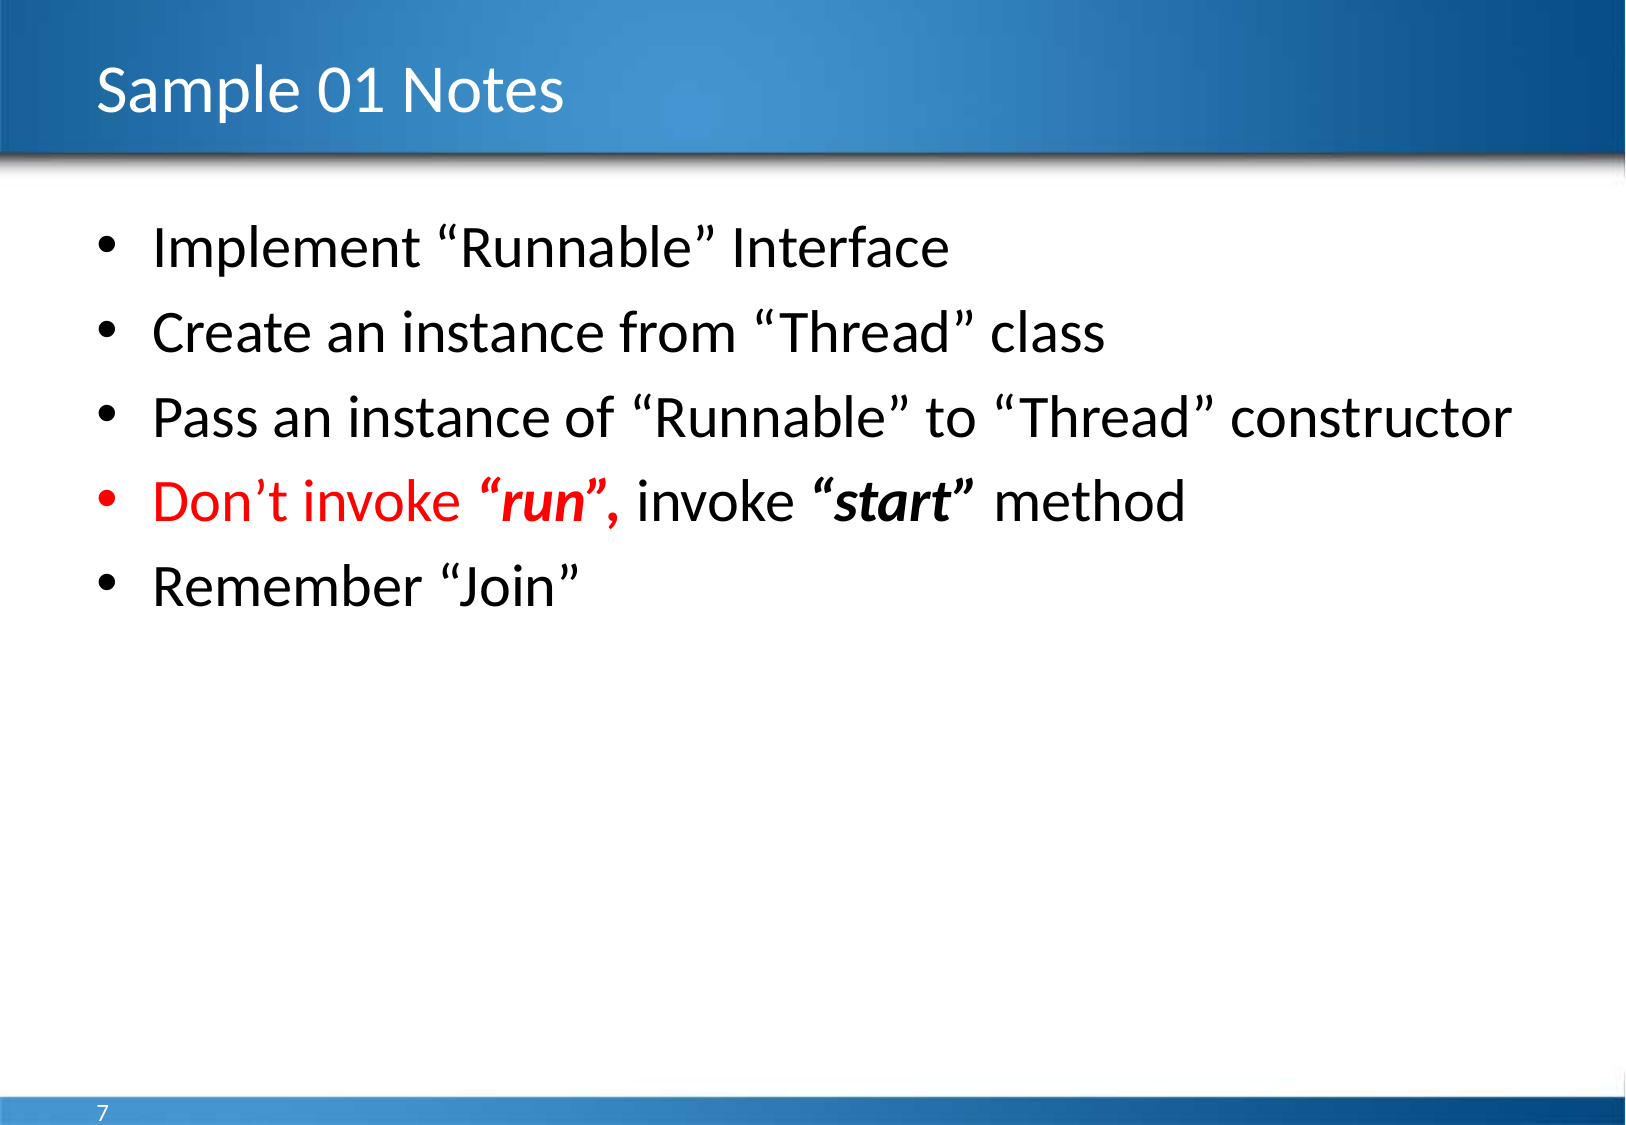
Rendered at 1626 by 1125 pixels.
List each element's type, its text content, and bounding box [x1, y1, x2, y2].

slide_number 7 [81, 1081, 461, 1125]
title Sample 01 Notes [81, 32, 1544, 138]
picture [0, 0, 1626, 1125]
list Implement “Runnable” Interface Create an instance from “Thread” class Pass an instance of “Runnable” to “Thread” constructor Don’t invoke “run”, invoke “start” method Remember “Join” [81, 200, 1544, 1005]
